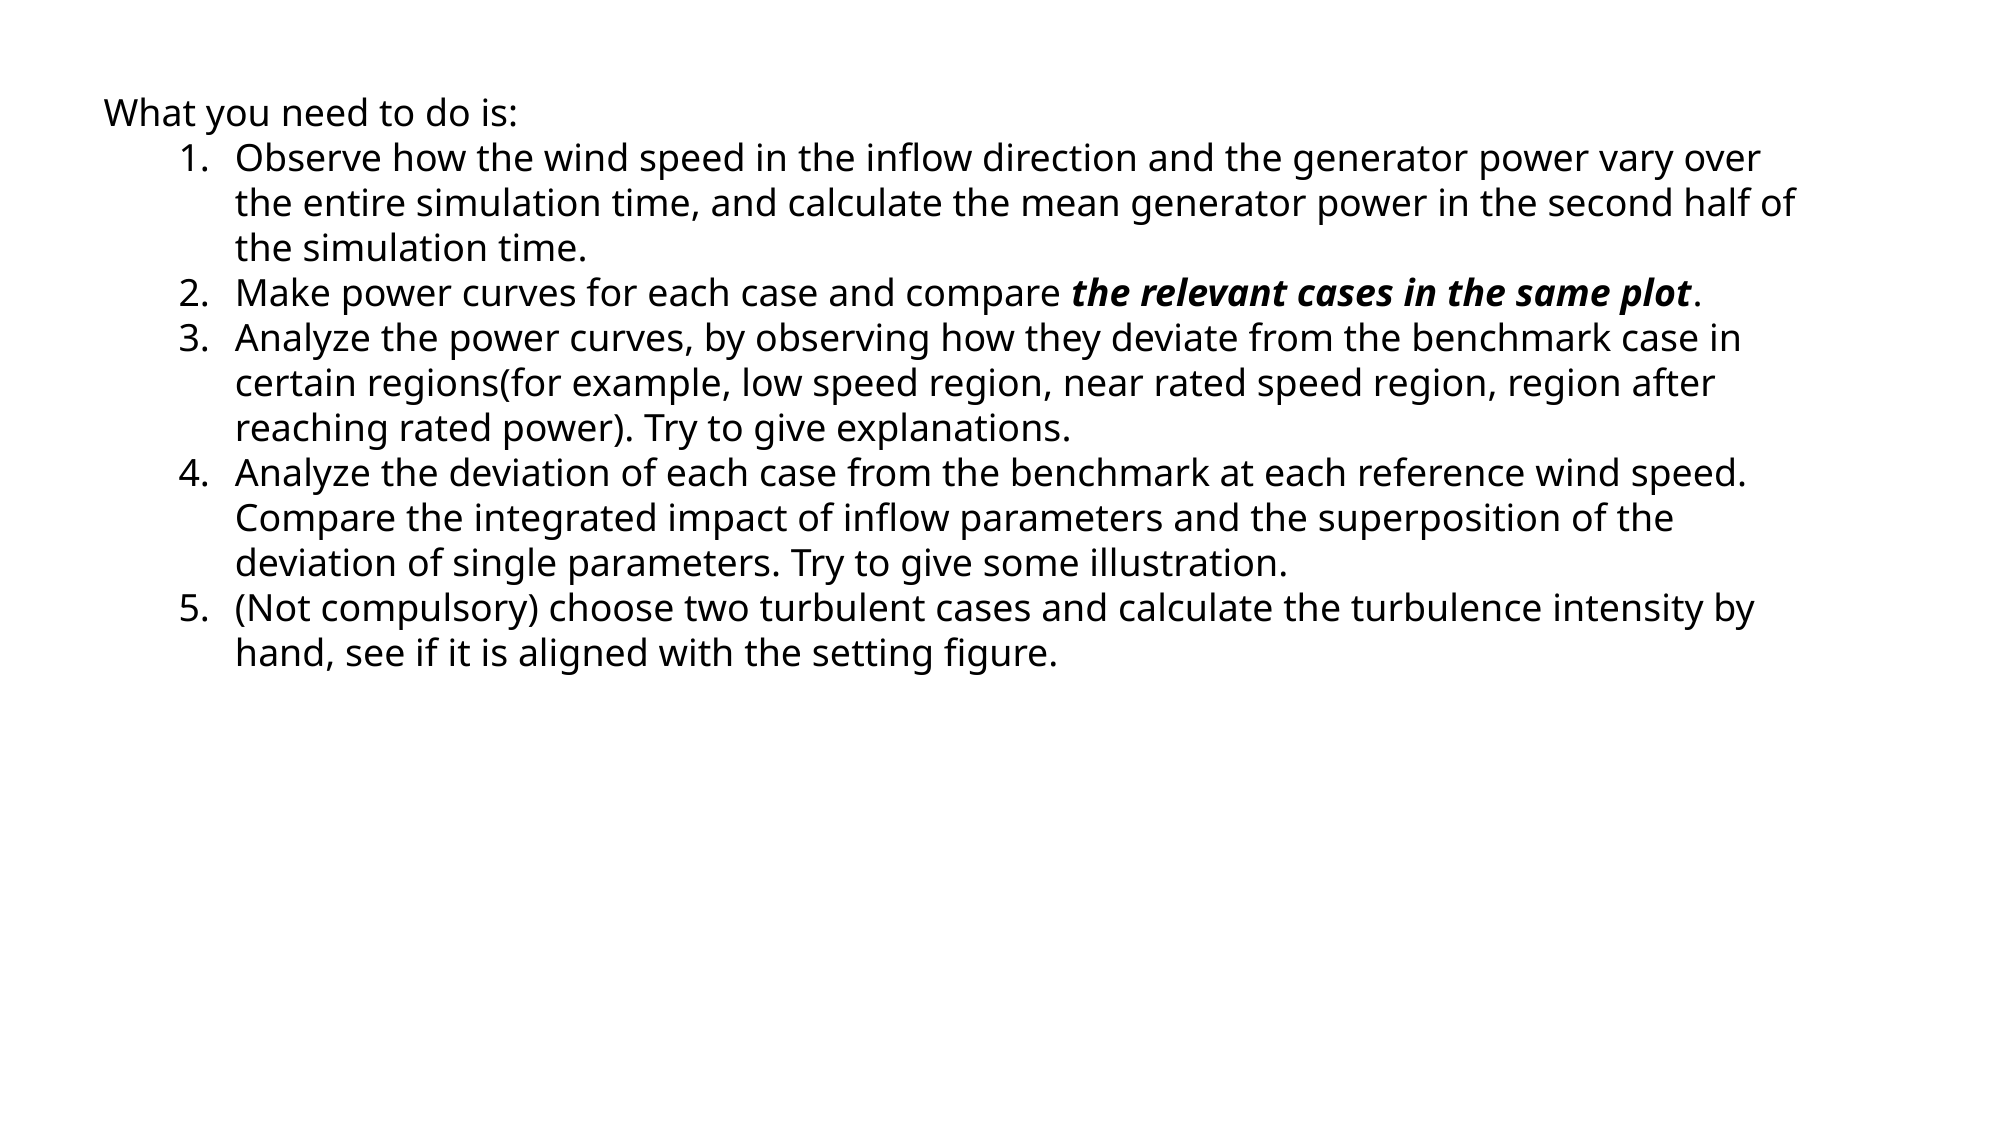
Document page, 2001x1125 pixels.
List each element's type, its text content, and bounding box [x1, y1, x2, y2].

text_box What you need to do is: Observe how the wind speed in the inflow direction and the generator power vary over the entire simulation time, and calculate the mean generator power in the second half of the simulation time. Make power curves for each case and compare the relevant cases in the same plot. Analyze the power curves, by observing how they deviate from the benchmark case in certain regions(for example, low speed region, near rated speed region, region after reaching rated power). Try to give explanations. Analyze the deviation of each case from the benchmark at each reference wind speed. Compare the integrated impact of inflow parameters and the superposition of the deviation of single parameters. Try to give some illustration. (Not compulsory) choose two turbulent cases and calculate the turbulence intensity by hand, see if it is aligned with the setting figure. [88, 81, 1830, 682]
